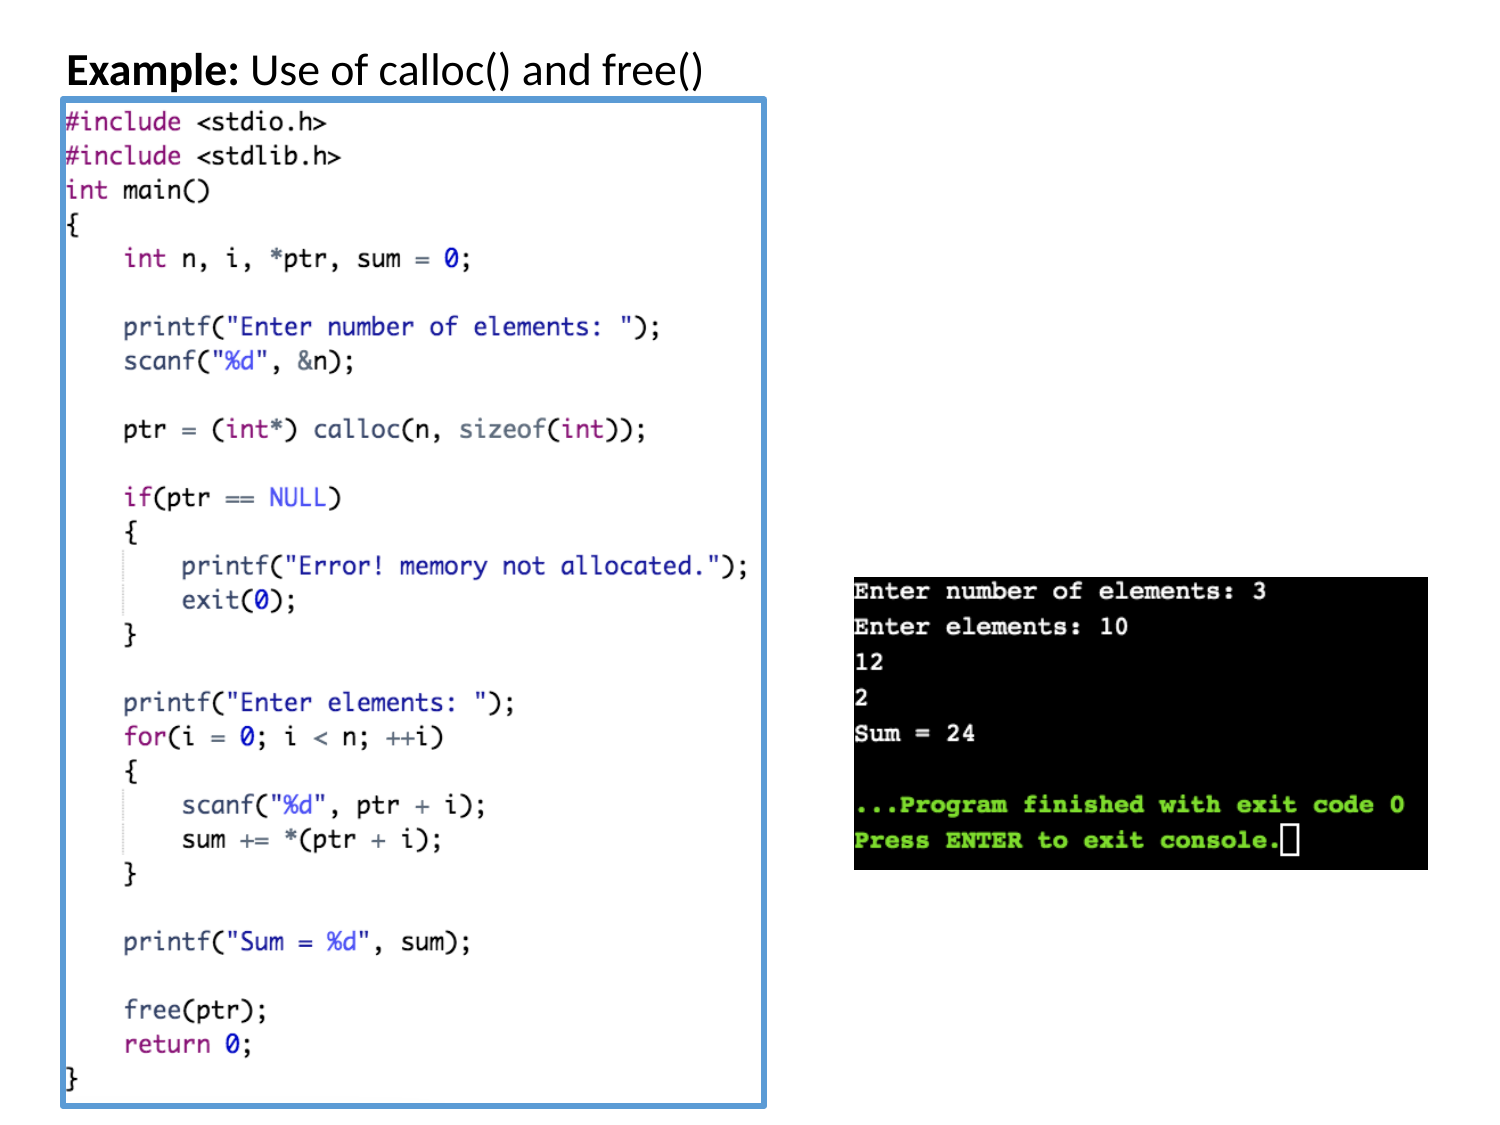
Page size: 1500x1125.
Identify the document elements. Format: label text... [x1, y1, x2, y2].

text_box Example: Use of calloc() and free() [51, 31, 834, 102]
picture [65, 102, 762, 1103]
picture [854, 577, 1428, 870]
